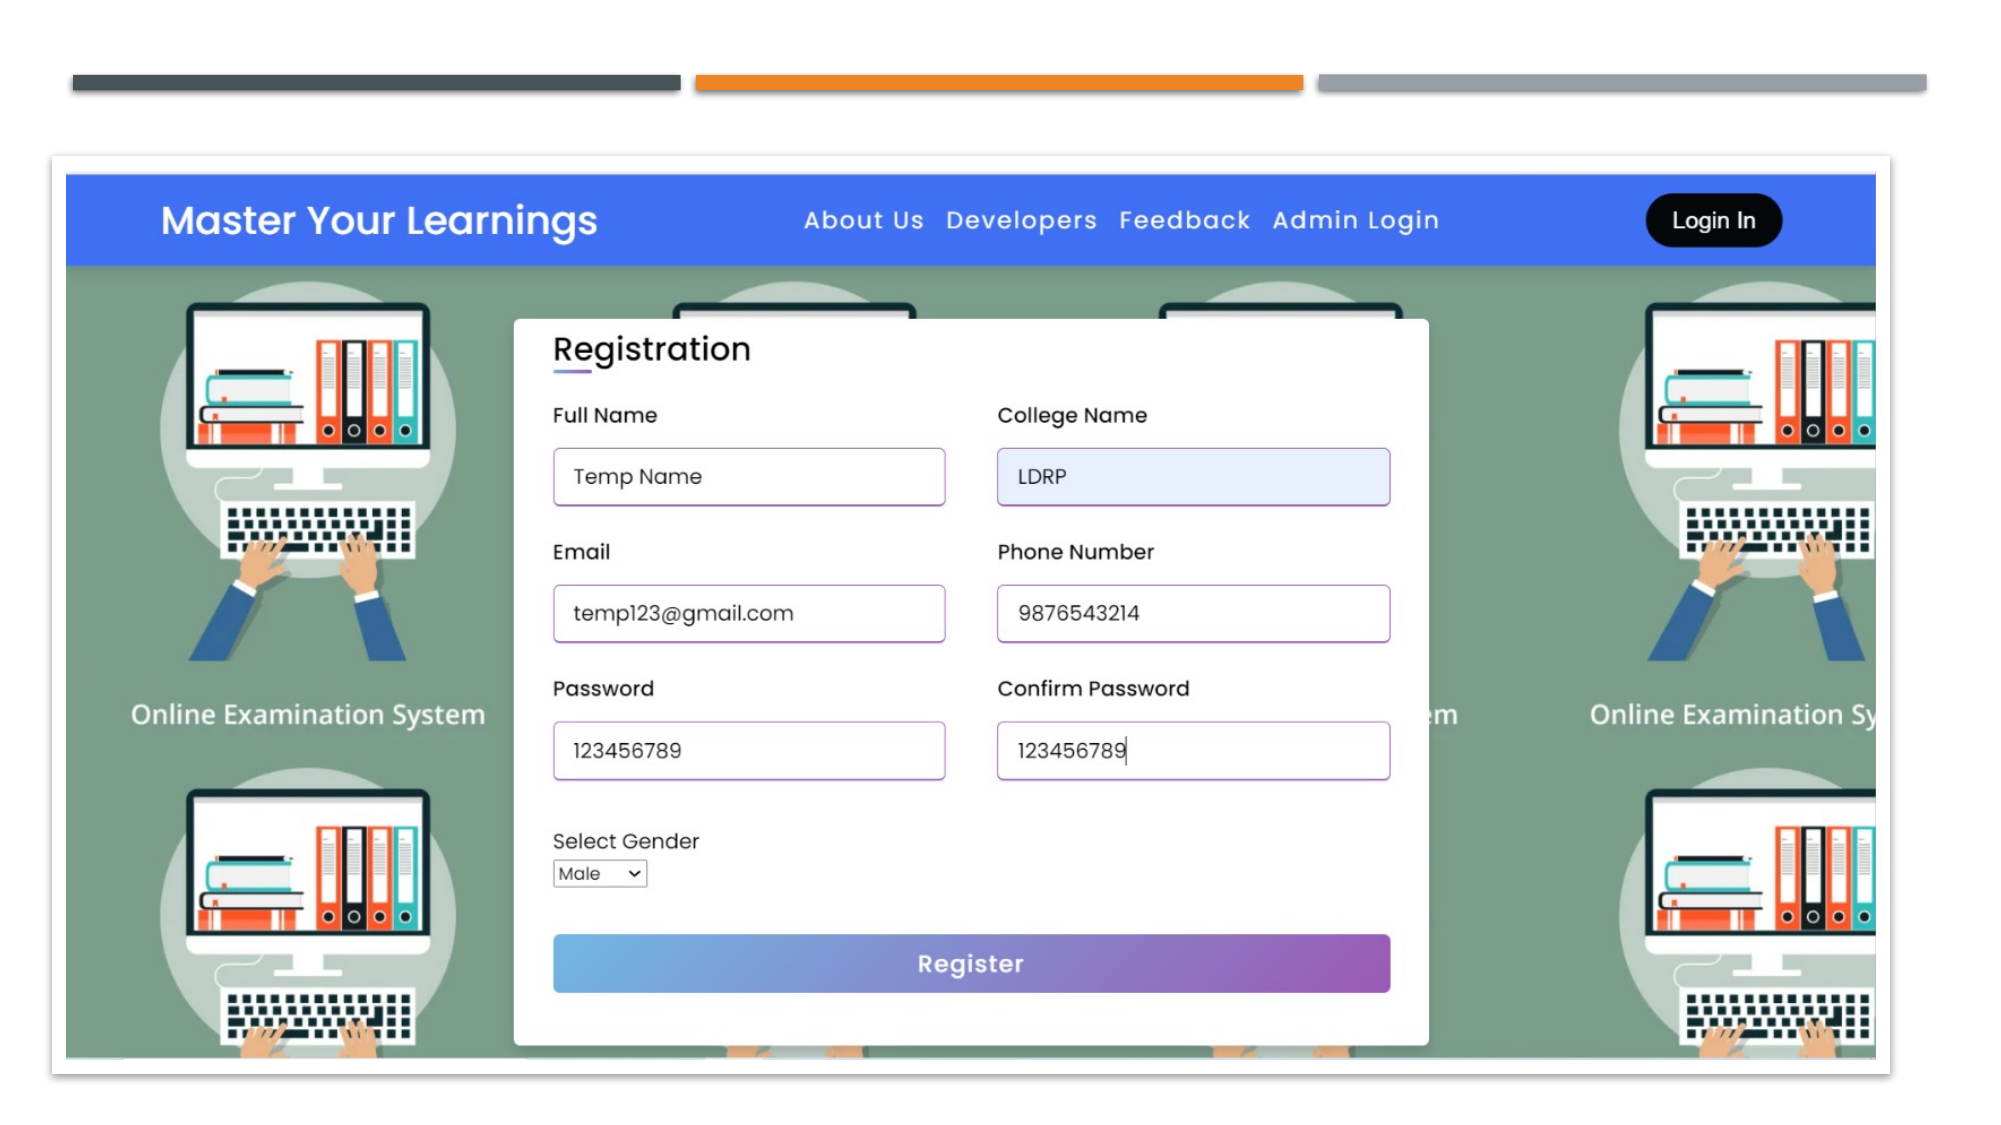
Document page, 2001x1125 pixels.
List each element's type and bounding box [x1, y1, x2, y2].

picture [65, 170, 1877, 1061]
